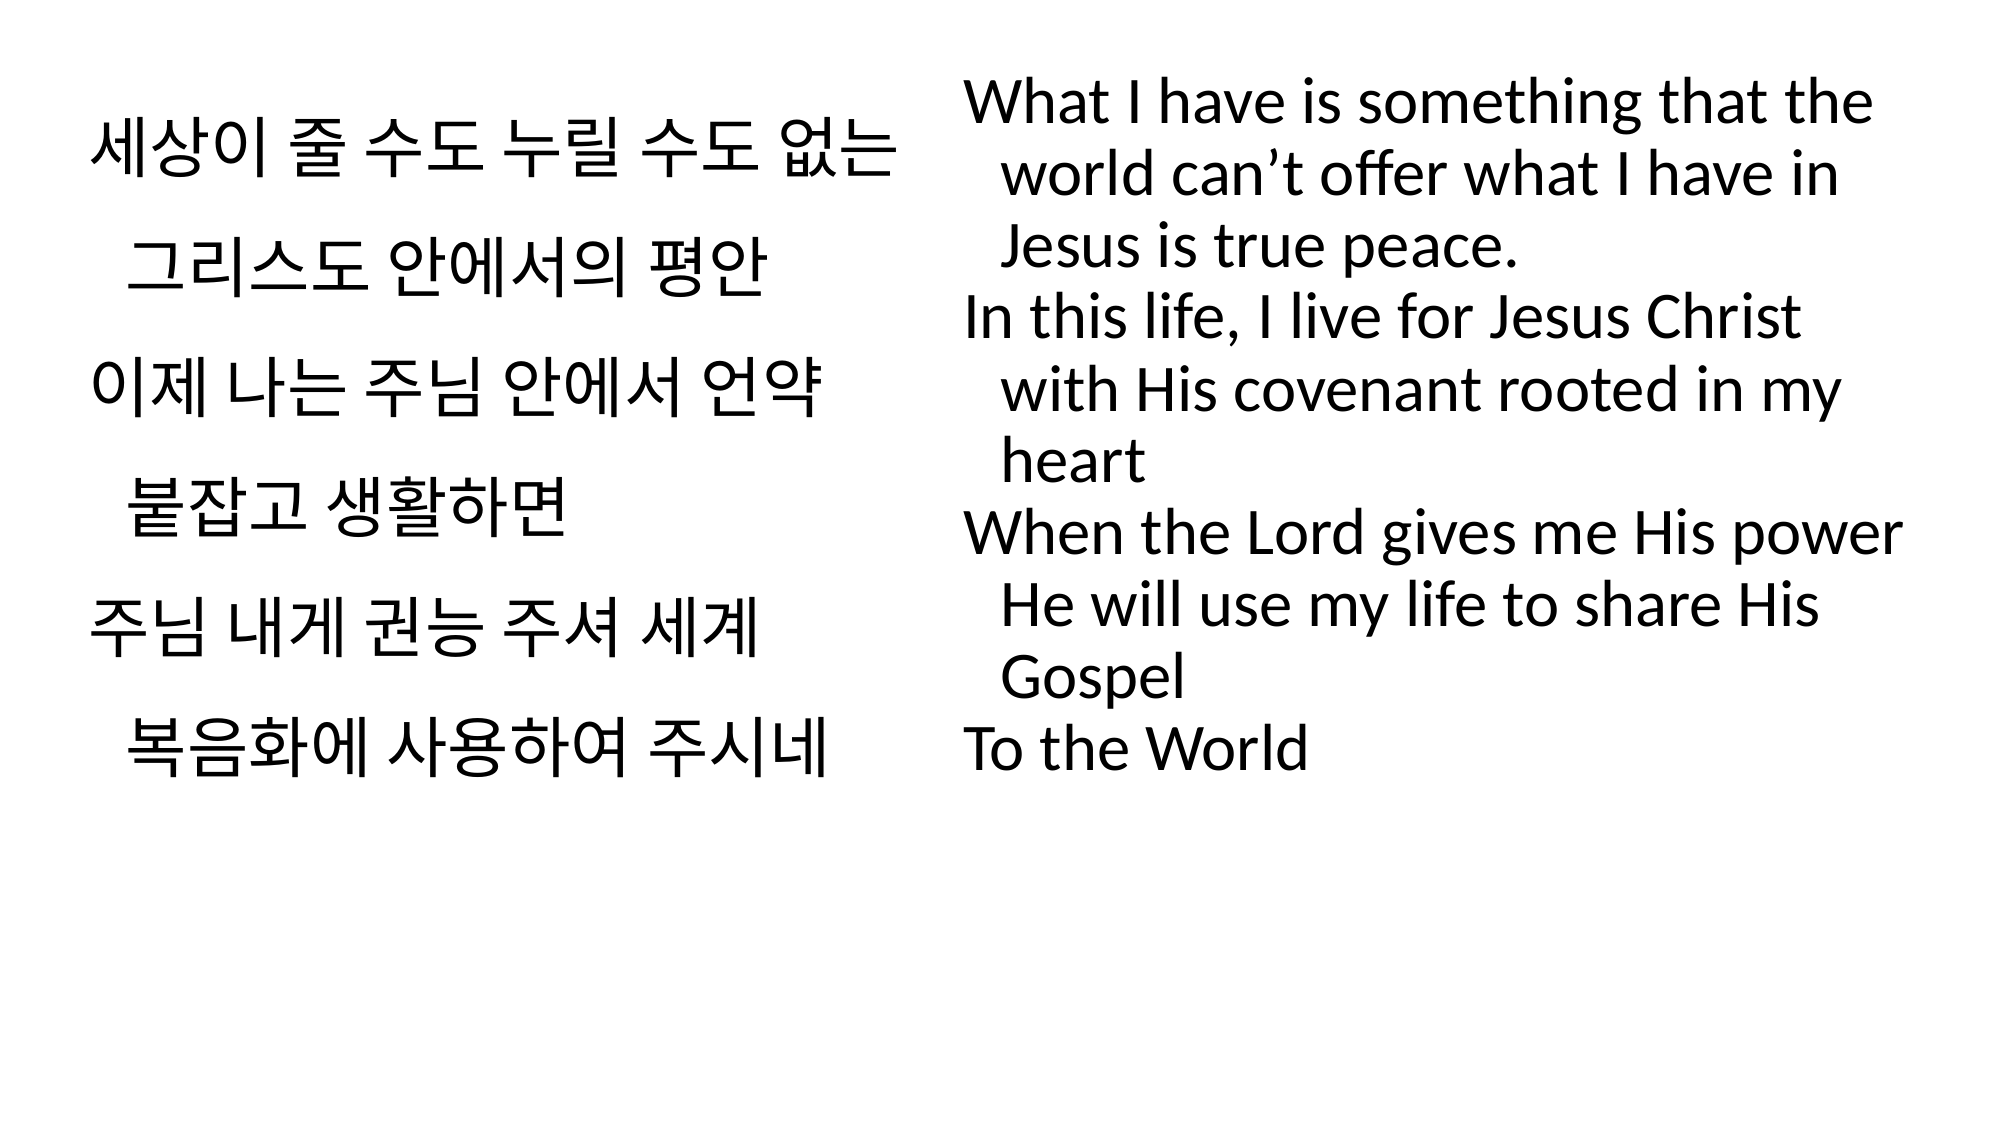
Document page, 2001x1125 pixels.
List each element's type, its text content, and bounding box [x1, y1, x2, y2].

list What I have is something that the world can’t offer what I have in Jesus is true peace. In this life, I live for Jesus Christ with His covenant rooted in my heart When the Lord gives me His power He will use my life to share His Gospel To the World [943, 45, 1932, 1000]
list 세상이 줄 수도 누릴 수도 없는 그리스도 안에서의 평안 이제 나는 주님 안에서 언약 붙잡고 생활하면 주님 내게 권능 주셔 세계 복음화에 사용하여 주시네 [68, 45, 943, 1000]
